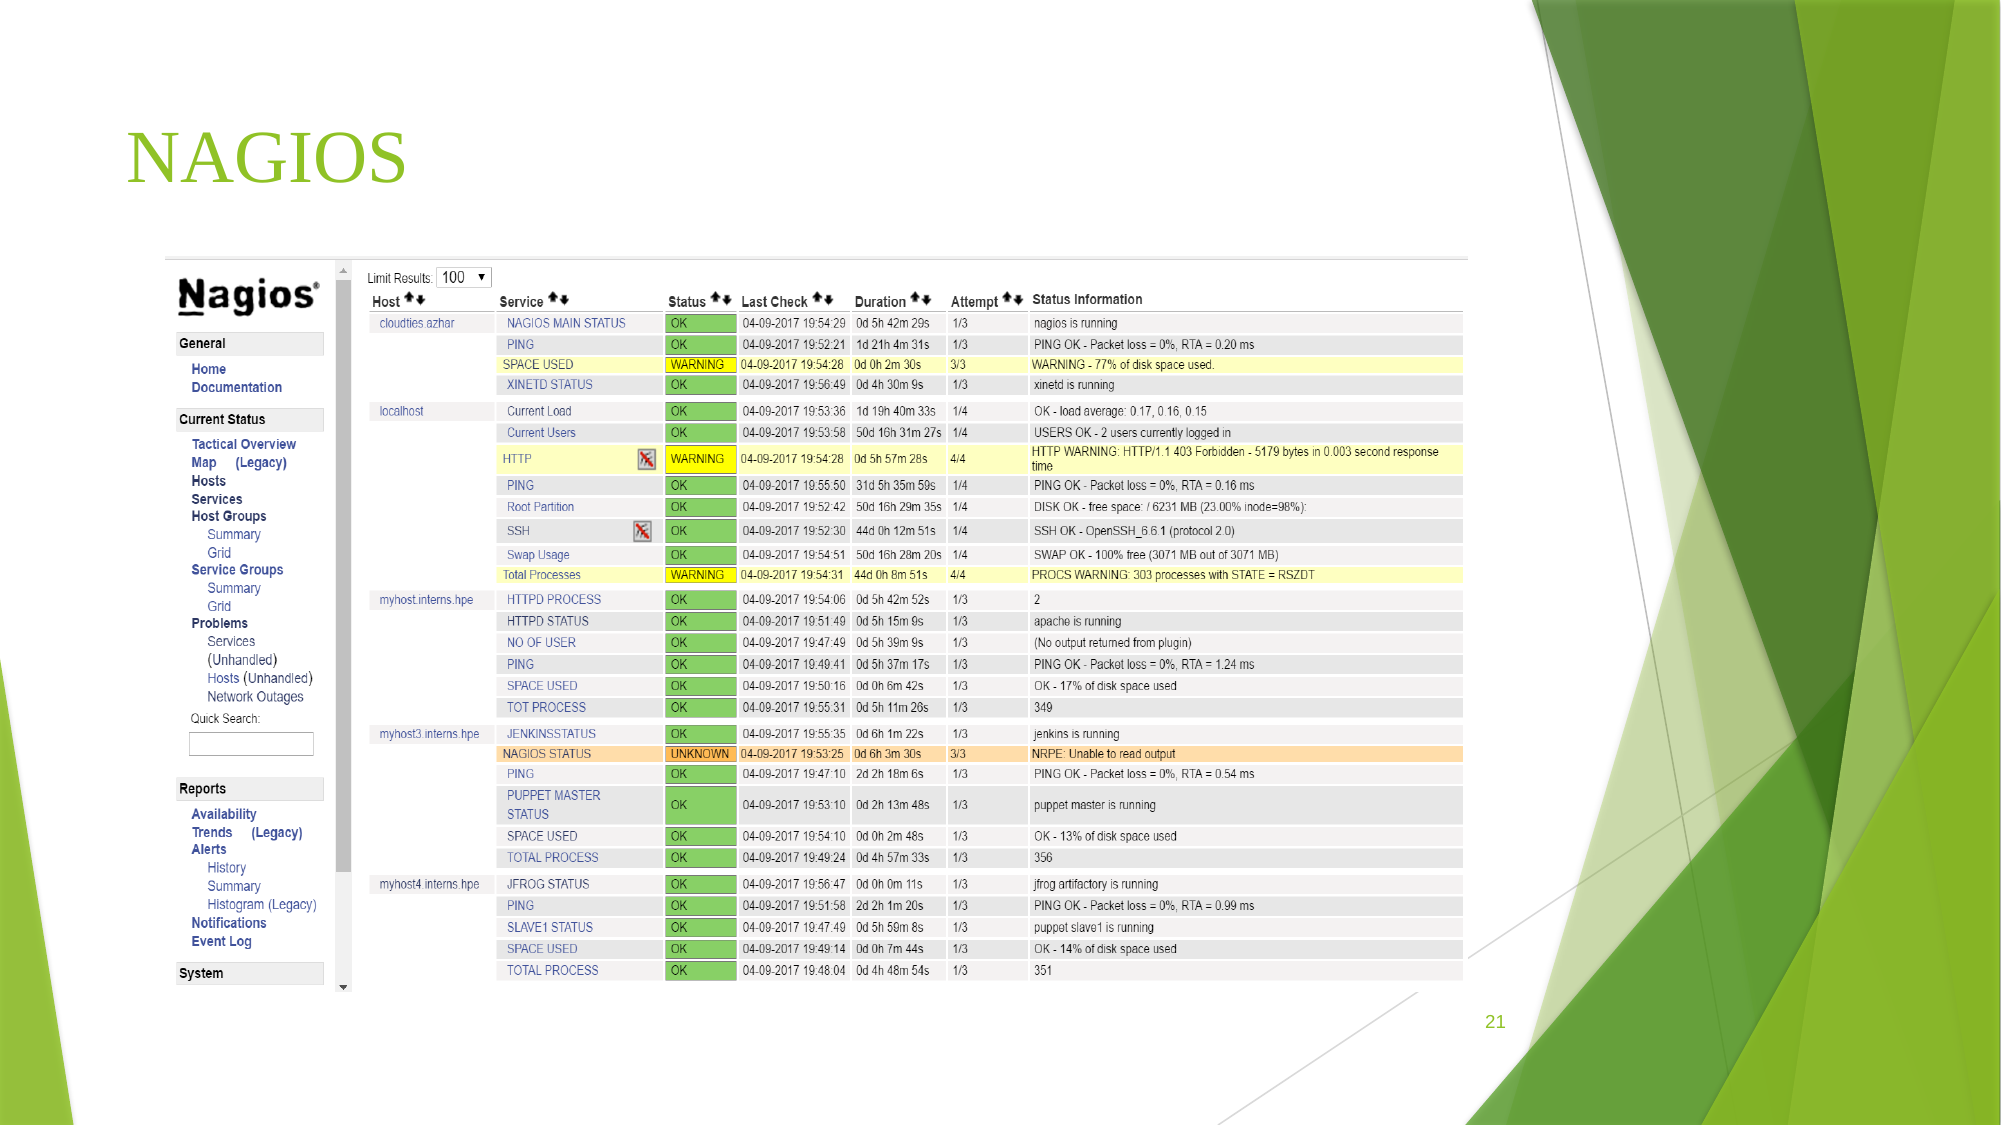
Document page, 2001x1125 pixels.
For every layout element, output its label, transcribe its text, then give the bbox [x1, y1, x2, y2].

slide_number 21 [1409, 991, 1522, 1051]
title NAGIOS [111, 99, 1522, 317]
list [164, 255, 1468, 992]
